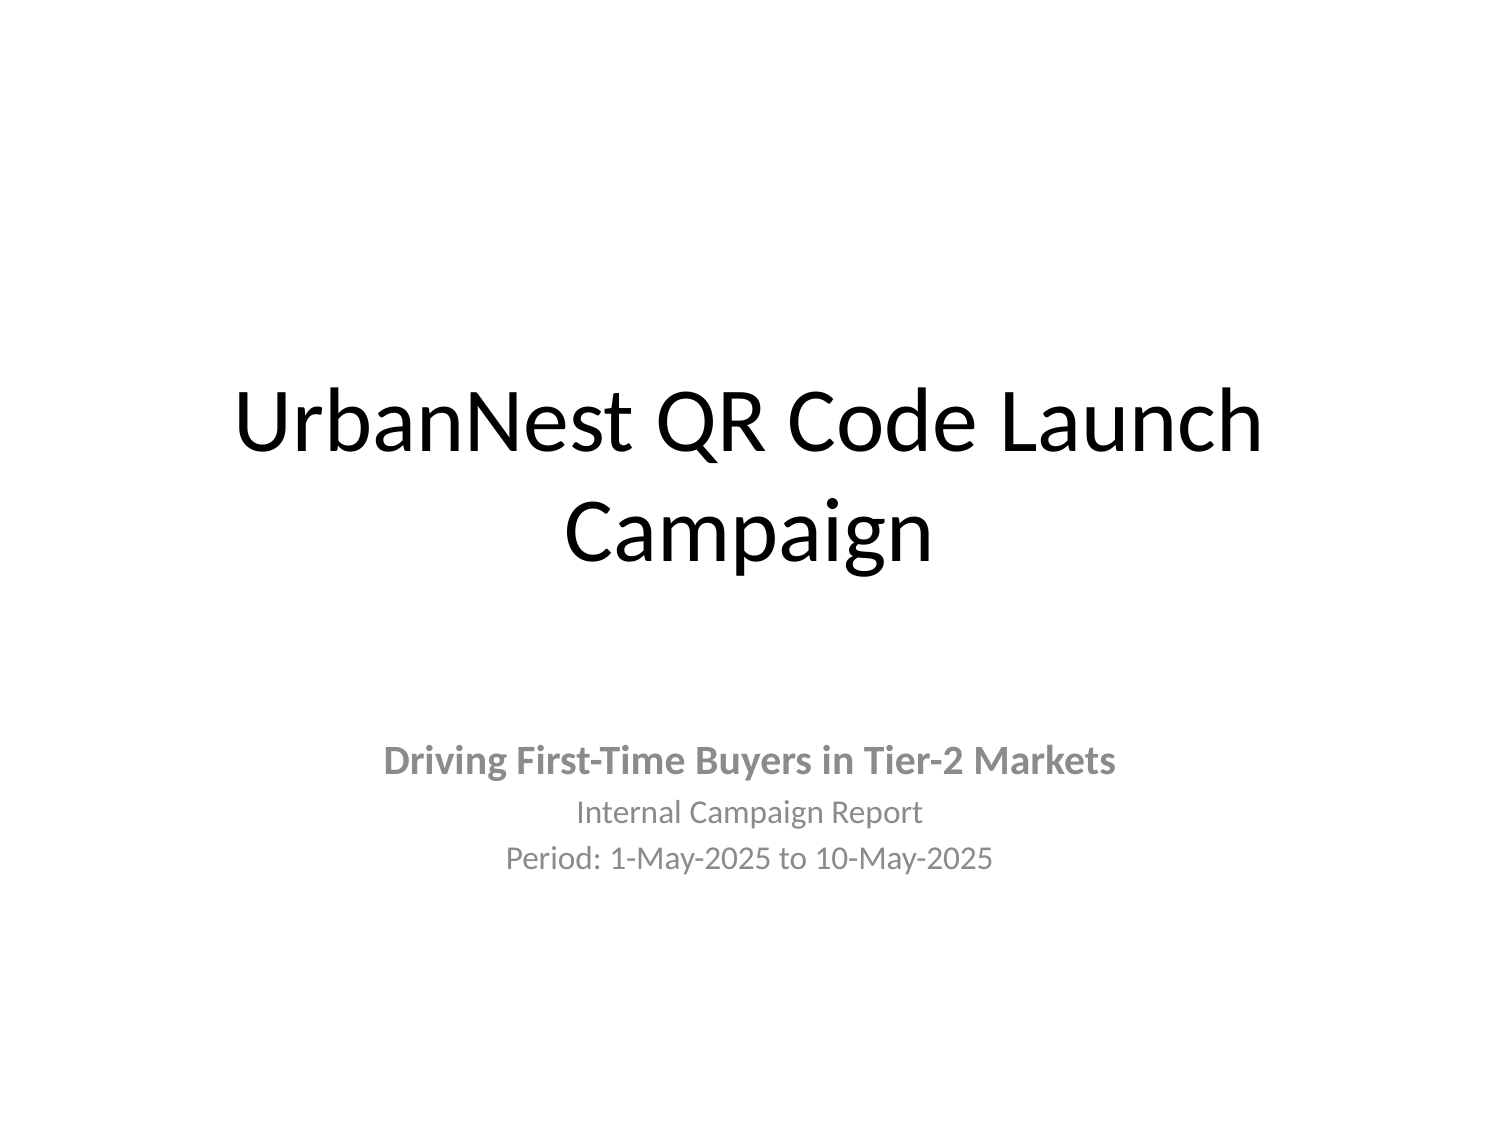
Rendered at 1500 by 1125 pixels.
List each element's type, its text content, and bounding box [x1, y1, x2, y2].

title UrbanNest QR Code Launch Campaign [112, 349, 1388, 591]
subtitle Driving First-Time Buyers in Tier-2 Markets Internal Campaign Report Period: 1-May-2025 to 10-May-2025 [225, 637, 1275, 925]
